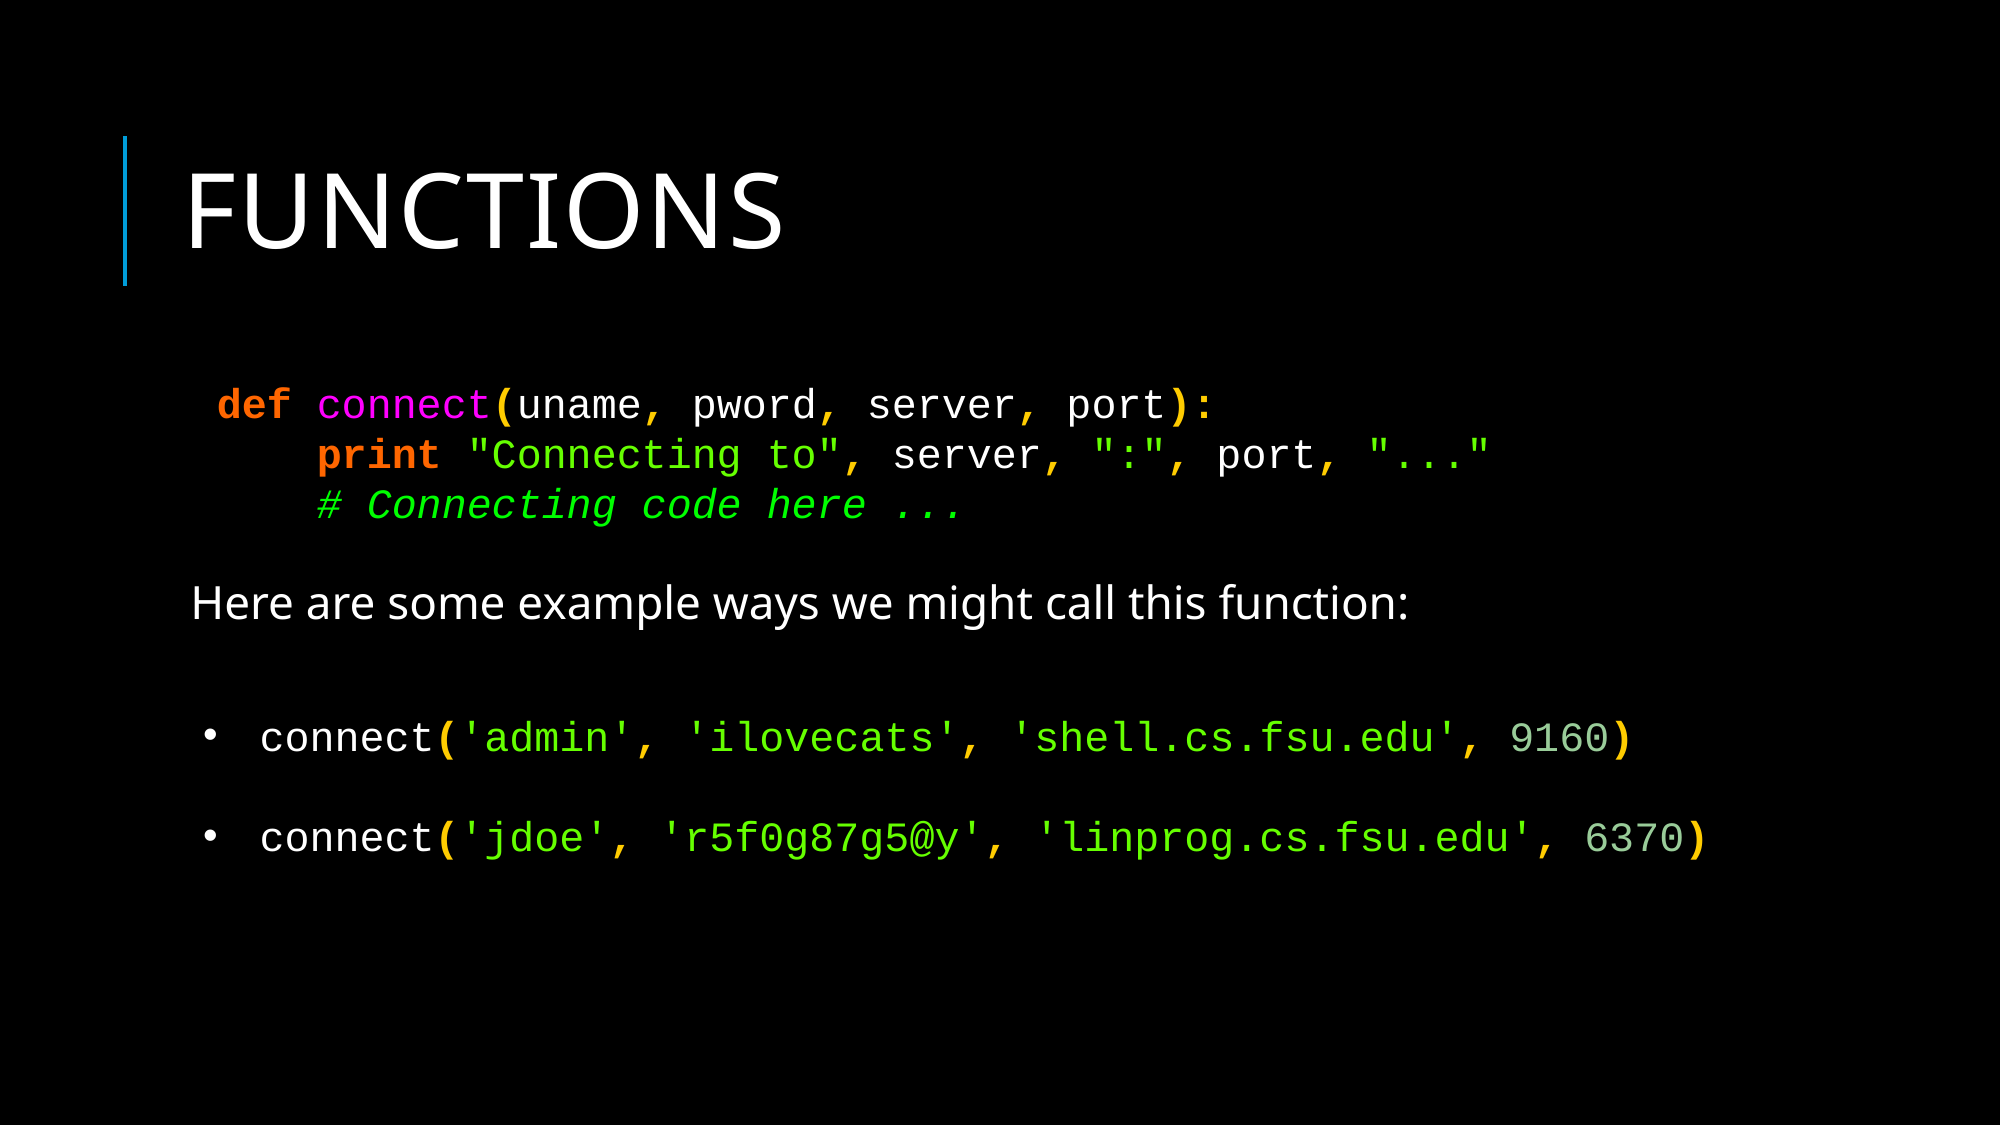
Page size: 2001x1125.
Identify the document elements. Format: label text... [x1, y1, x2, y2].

text_box connect('admin', 'ilovecats', 'shell.cs.fsu.edu', 9160) connect('jdoe', 'r5f0g87g5@y', 'linprog.cs.fsu.edu', 6370) [188, 702, 1794, 918]
title Functions [168, 96, 1763, 342]
text_box def connect(uname, pword, server, port): print "Connecting to", server, ":", port, "..." # Connecting code here ... [202, 369, 1658, 535]
list Here are some example ways we might call this function: [168, 375, 1763, 1035]
